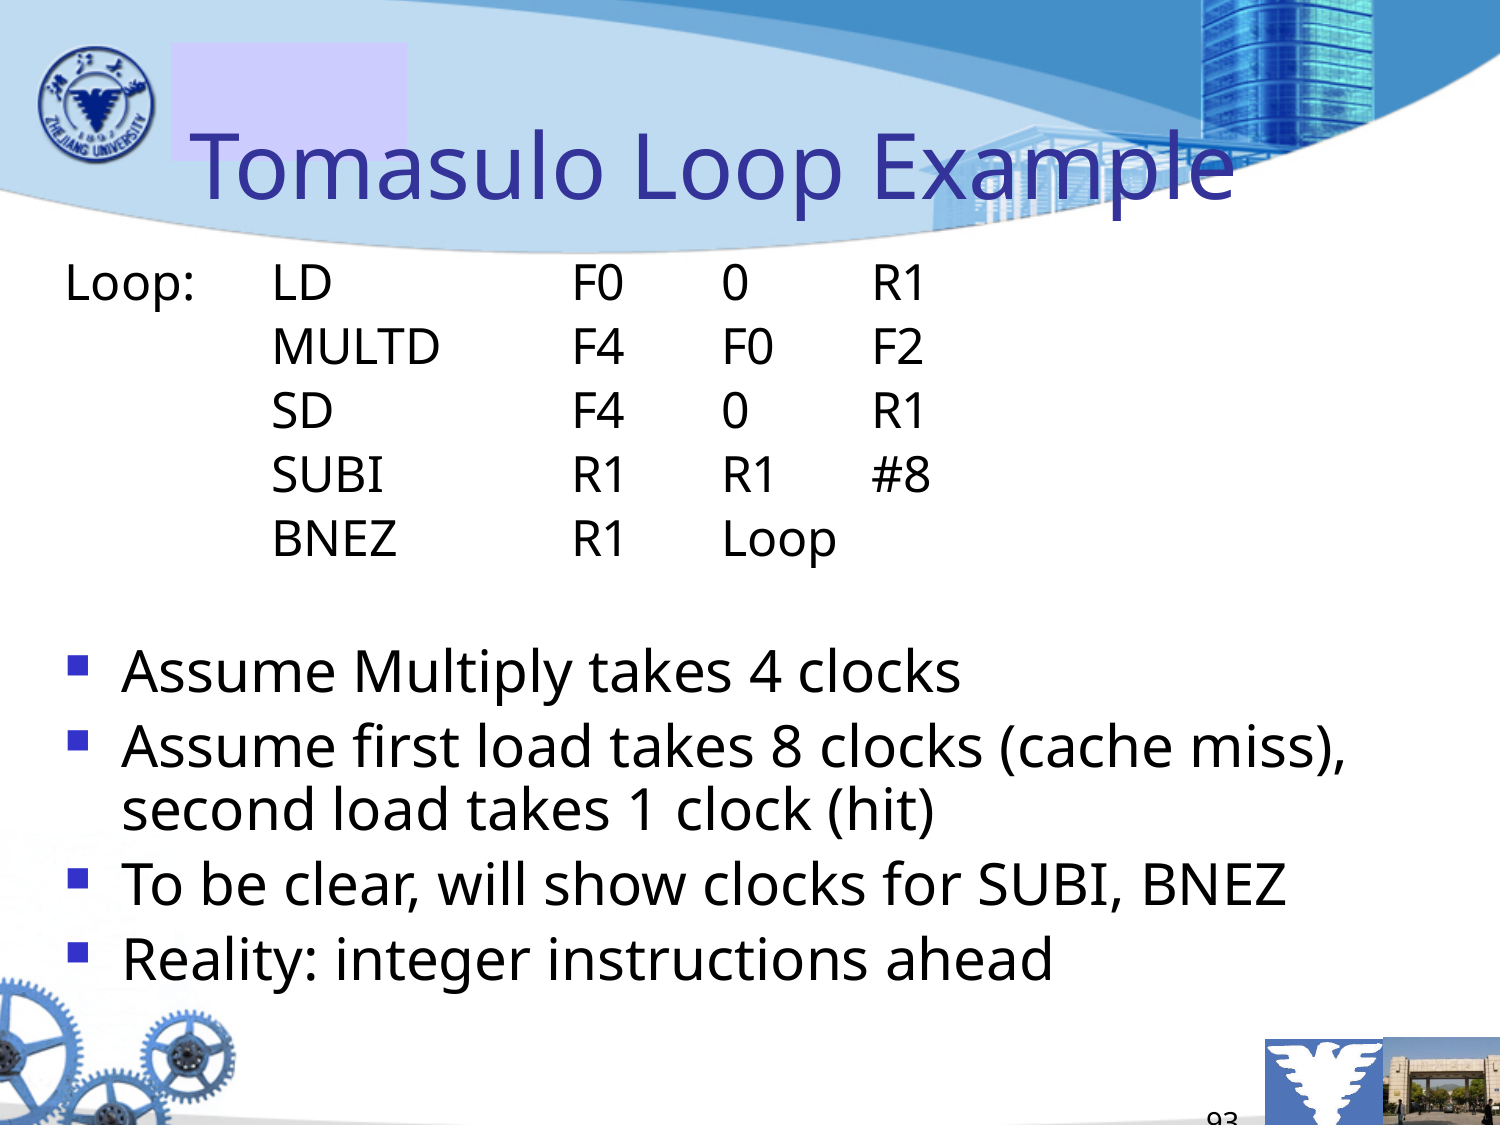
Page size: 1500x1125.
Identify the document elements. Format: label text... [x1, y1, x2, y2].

title Tomasulo Loop Example [174, 37, 1351, 226]
picture [0, 0, 1500, 1125]
slide_number 93 [878, 1098, 1255, 1125]
list Loop: LD F0 0 R1 MULTD F4 F0 F2 SD F4 0 R1 SUBI R1 R1 #8 BNEZ R1 Loop Assume Multiply takes 4 clocks Assume first load takes 8 clocks (cache miss), second load takes 1 clock (hit) To be clear, will show clocks for SUBI, BNEZ Reality: integer instructions ahead [49, 249, 1451, 1076]
